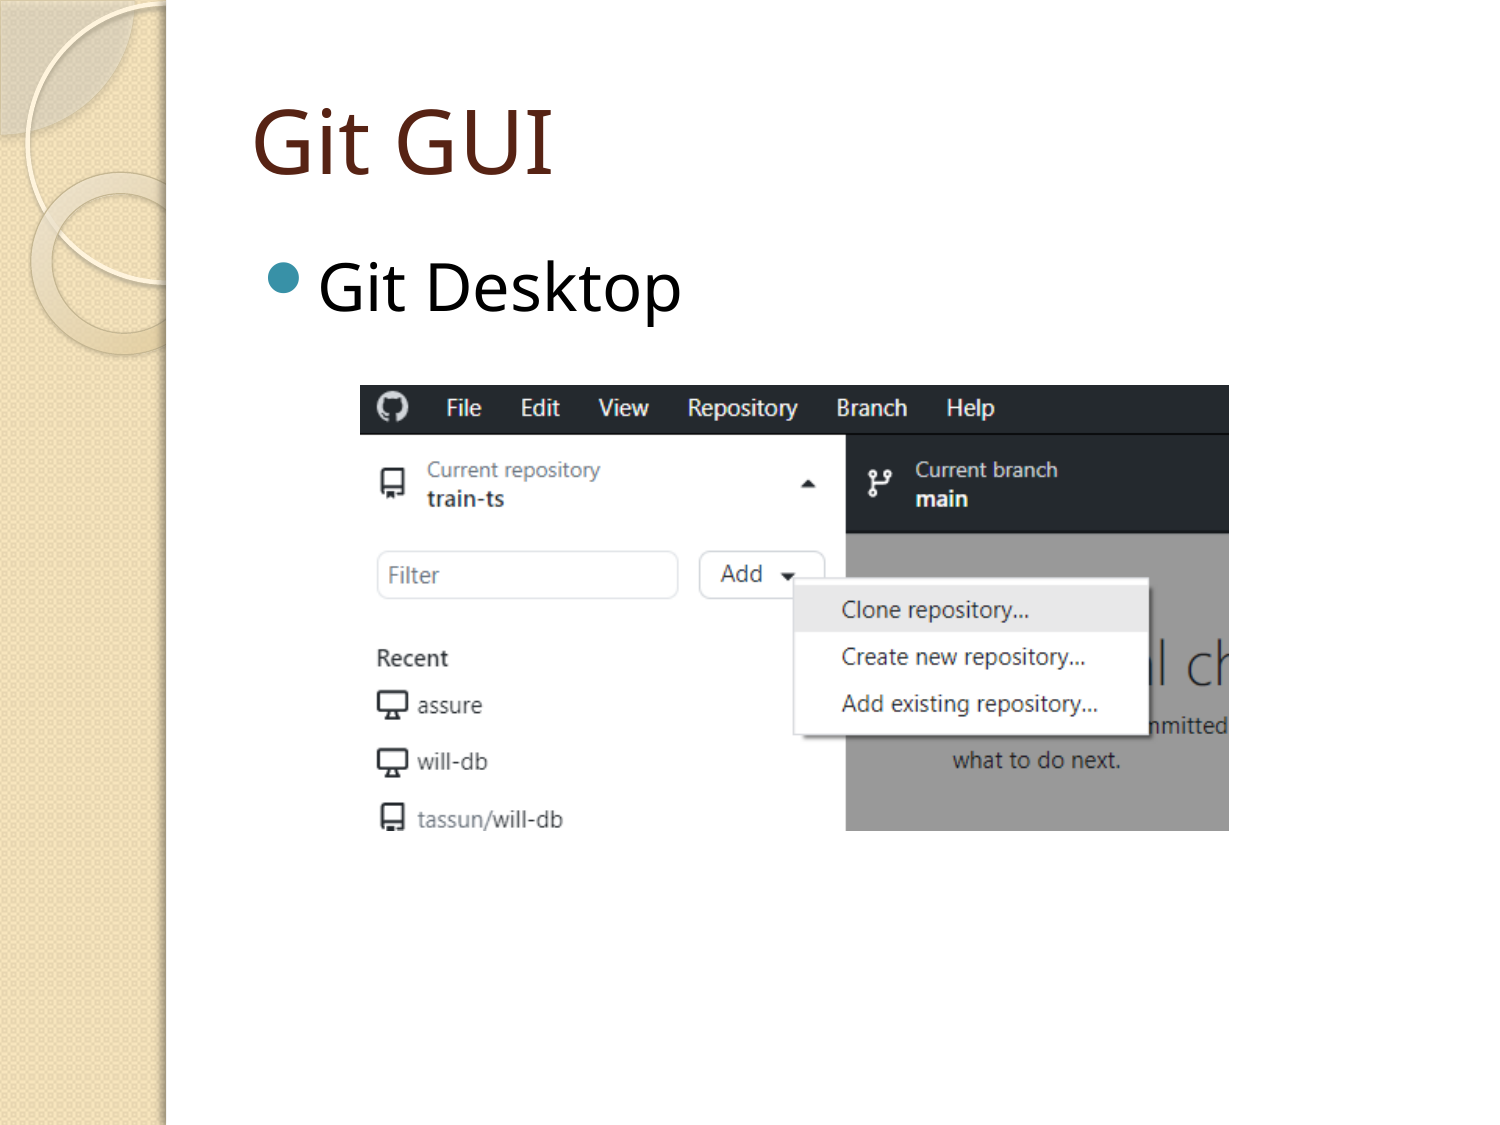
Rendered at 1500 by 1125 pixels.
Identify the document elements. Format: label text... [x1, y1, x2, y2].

title Git GUI [235, 45, 1466, 233]
picture [359, 385, 1230, 831]
list Git Desktop [235, 237, 1466, 1025]
